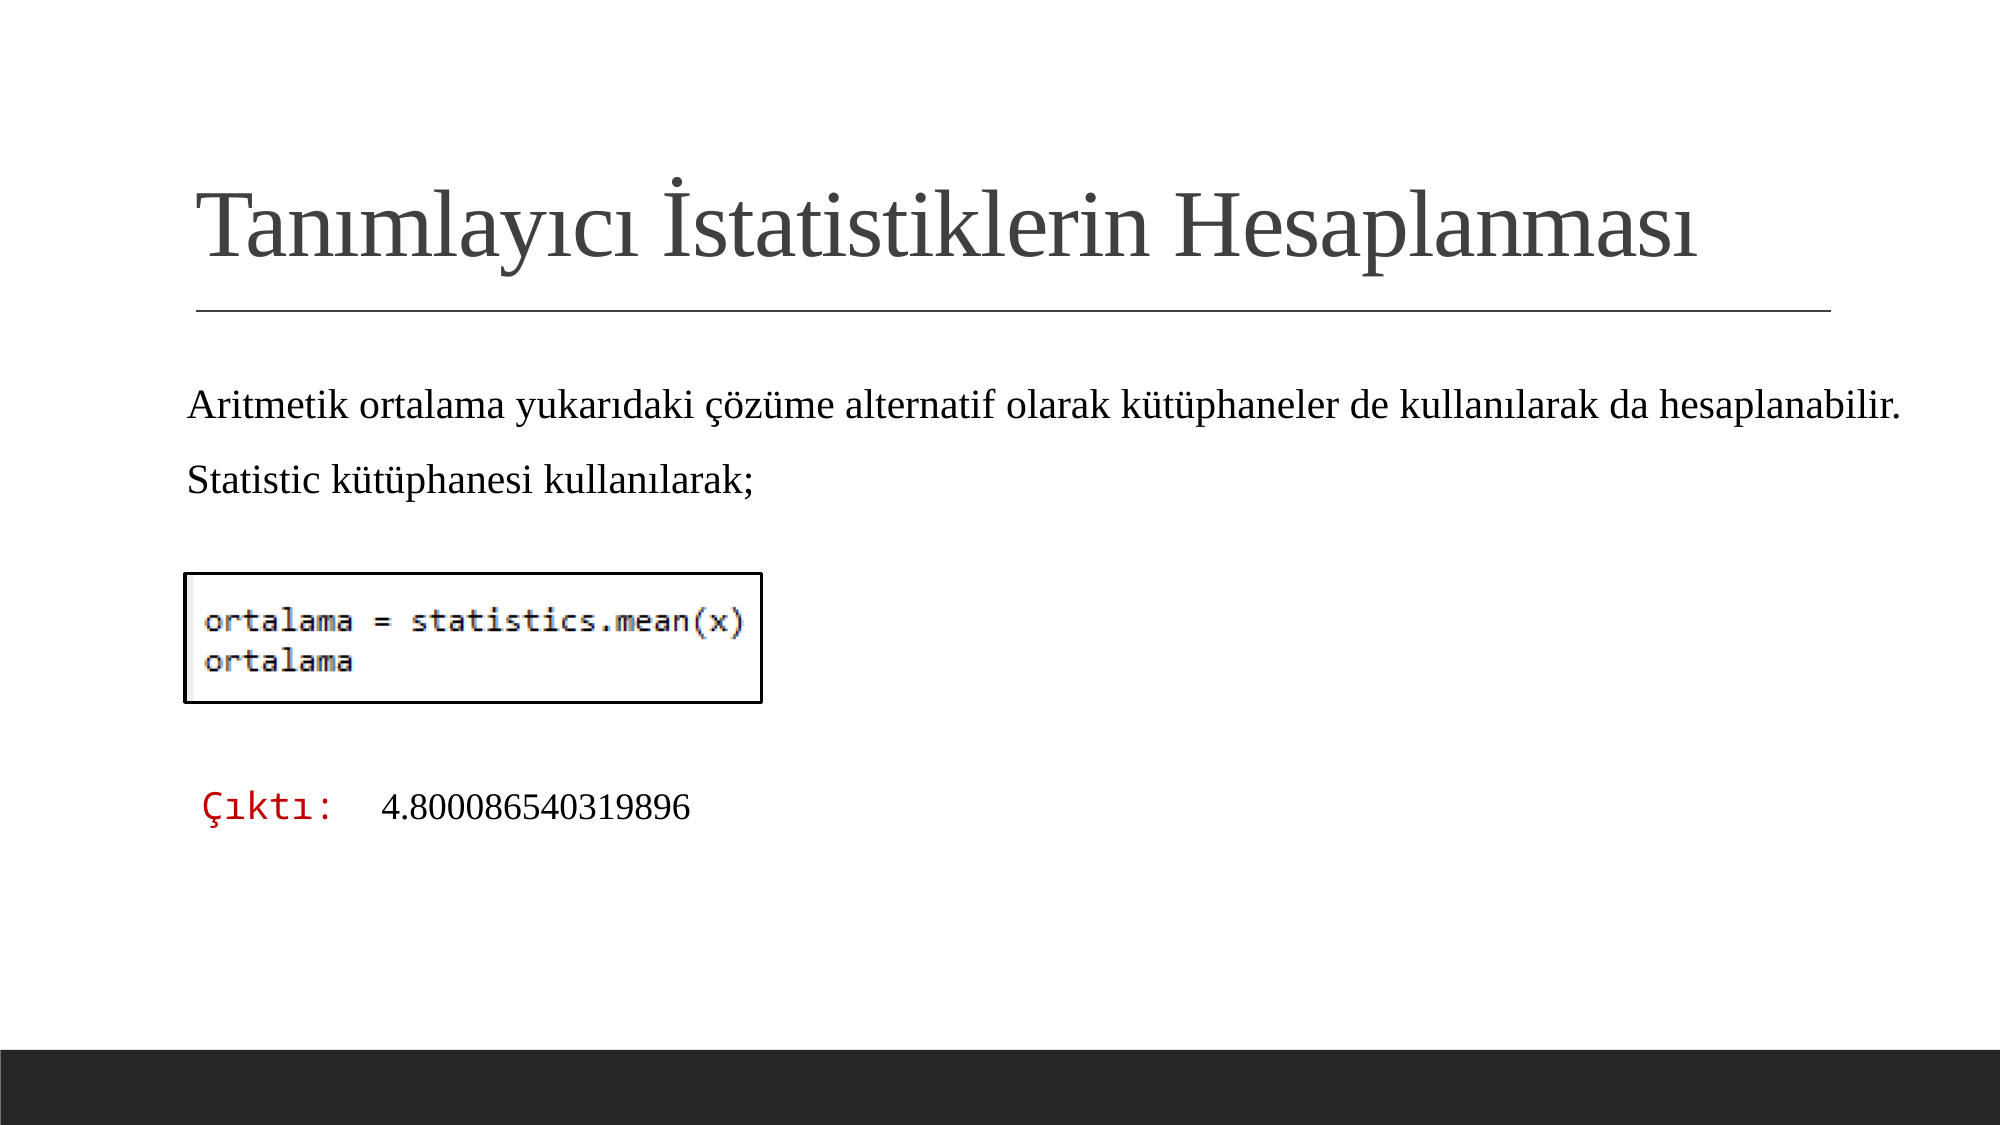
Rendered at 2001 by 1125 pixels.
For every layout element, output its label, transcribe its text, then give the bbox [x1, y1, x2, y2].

picture [185, 574, 761, 702]
text_box Aritmetik ortalama yukarıdaki çözüme alternatif olarak kütüphaneler de kullanılarak da hesaplanabilir. Statistic kütüphanesi kullanılarak; [171, 344, 1933, 585]
title Tanımlayıcı İstatistiklerin Hesaplanması [180, 47, 1830, 285]
text_box Çıktı: 4.800086540319896 [186, 775, 713, 835]
